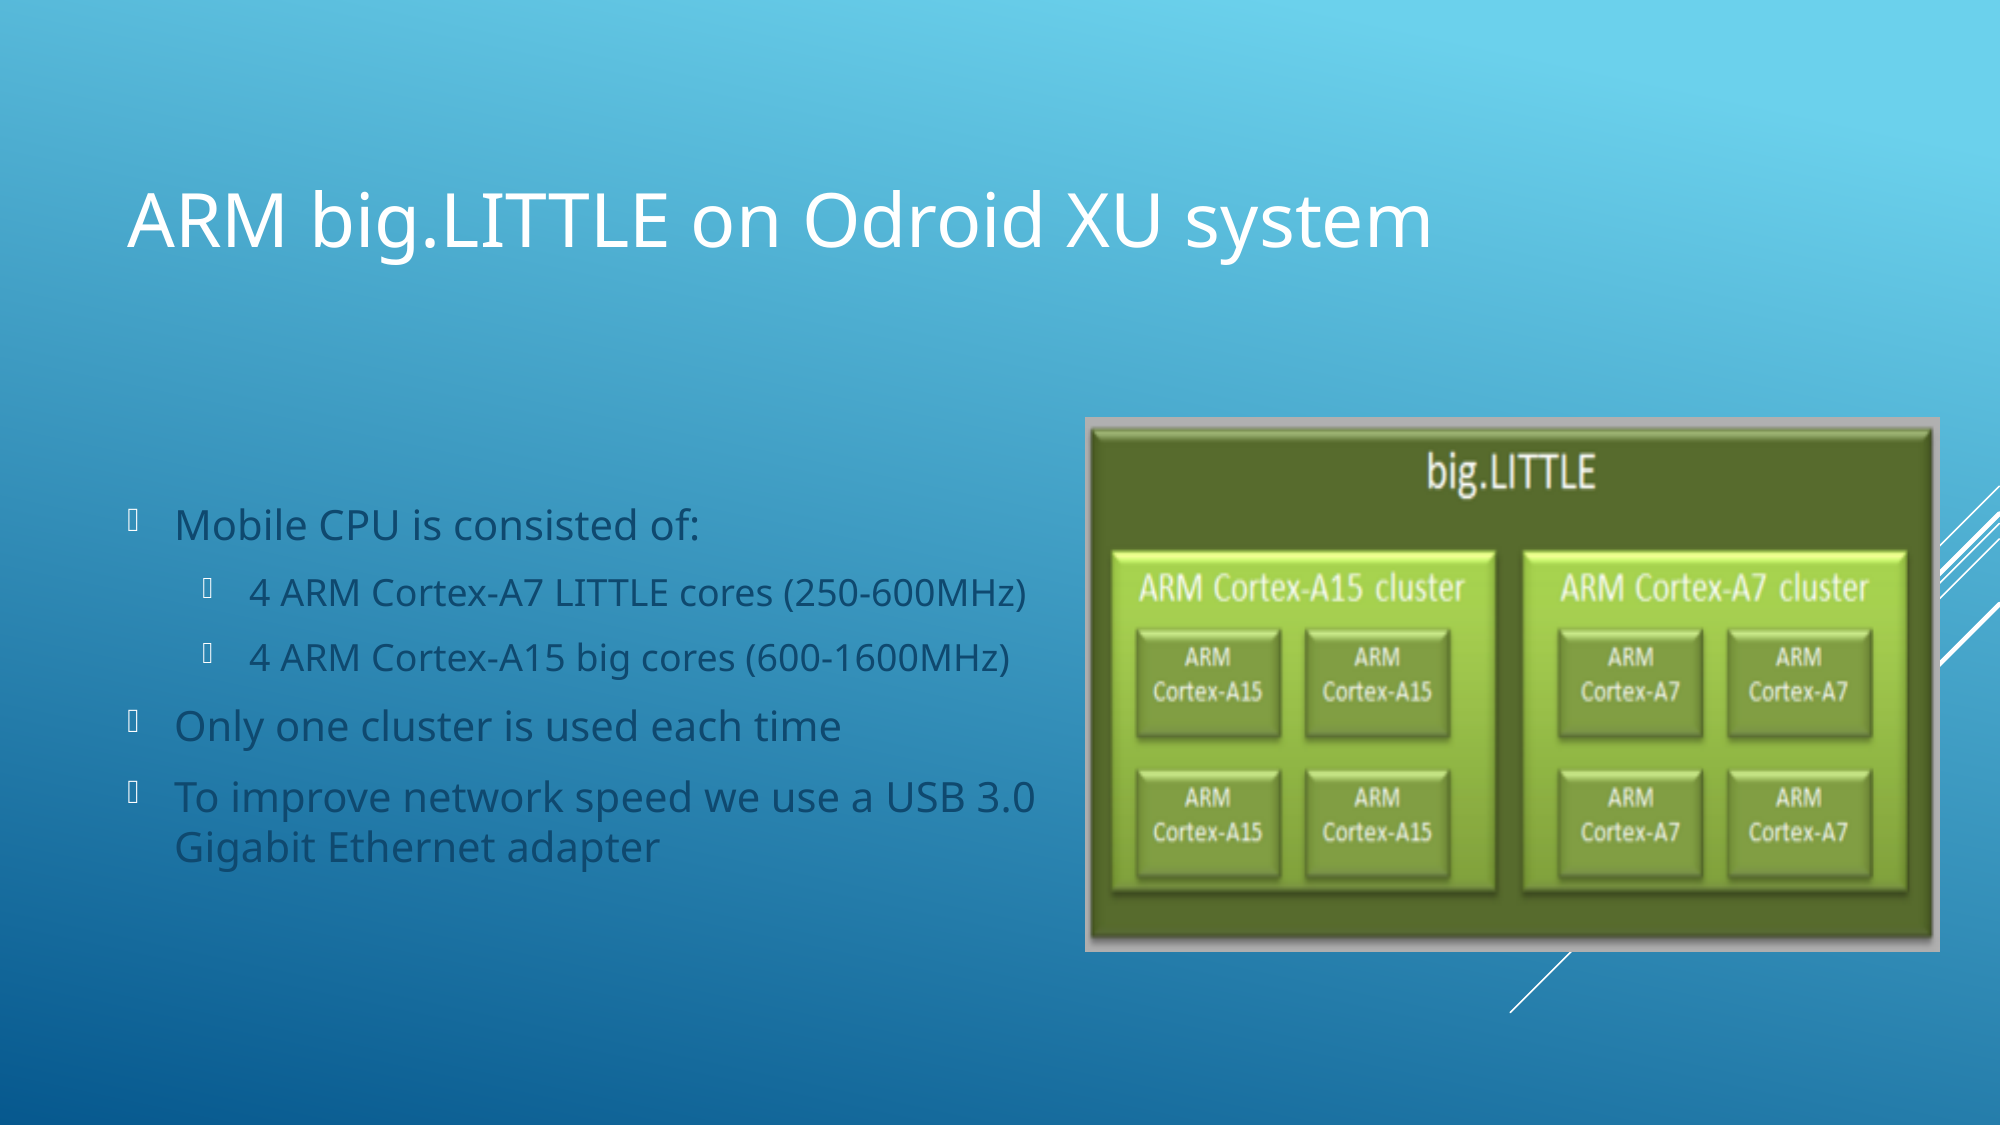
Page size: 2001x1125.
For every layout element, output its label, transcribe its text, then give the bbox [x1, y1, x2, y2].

list Mobile CPU is consisted of: 4 ARM Cortex-A7 LITTLE cores (250-600MHz) 4 ARM Cortex-A15 big cores (600-1600MHz) Only one cluster is used each time To improve network speed we use a USB 3.0 Gigabit Ethernet adapter [112, 387, 1085, 981]
title ARM big.LITTLE on Odroid XU system [112, 94, 1513, 342]
picture [1084, 417, 1940, 952]
